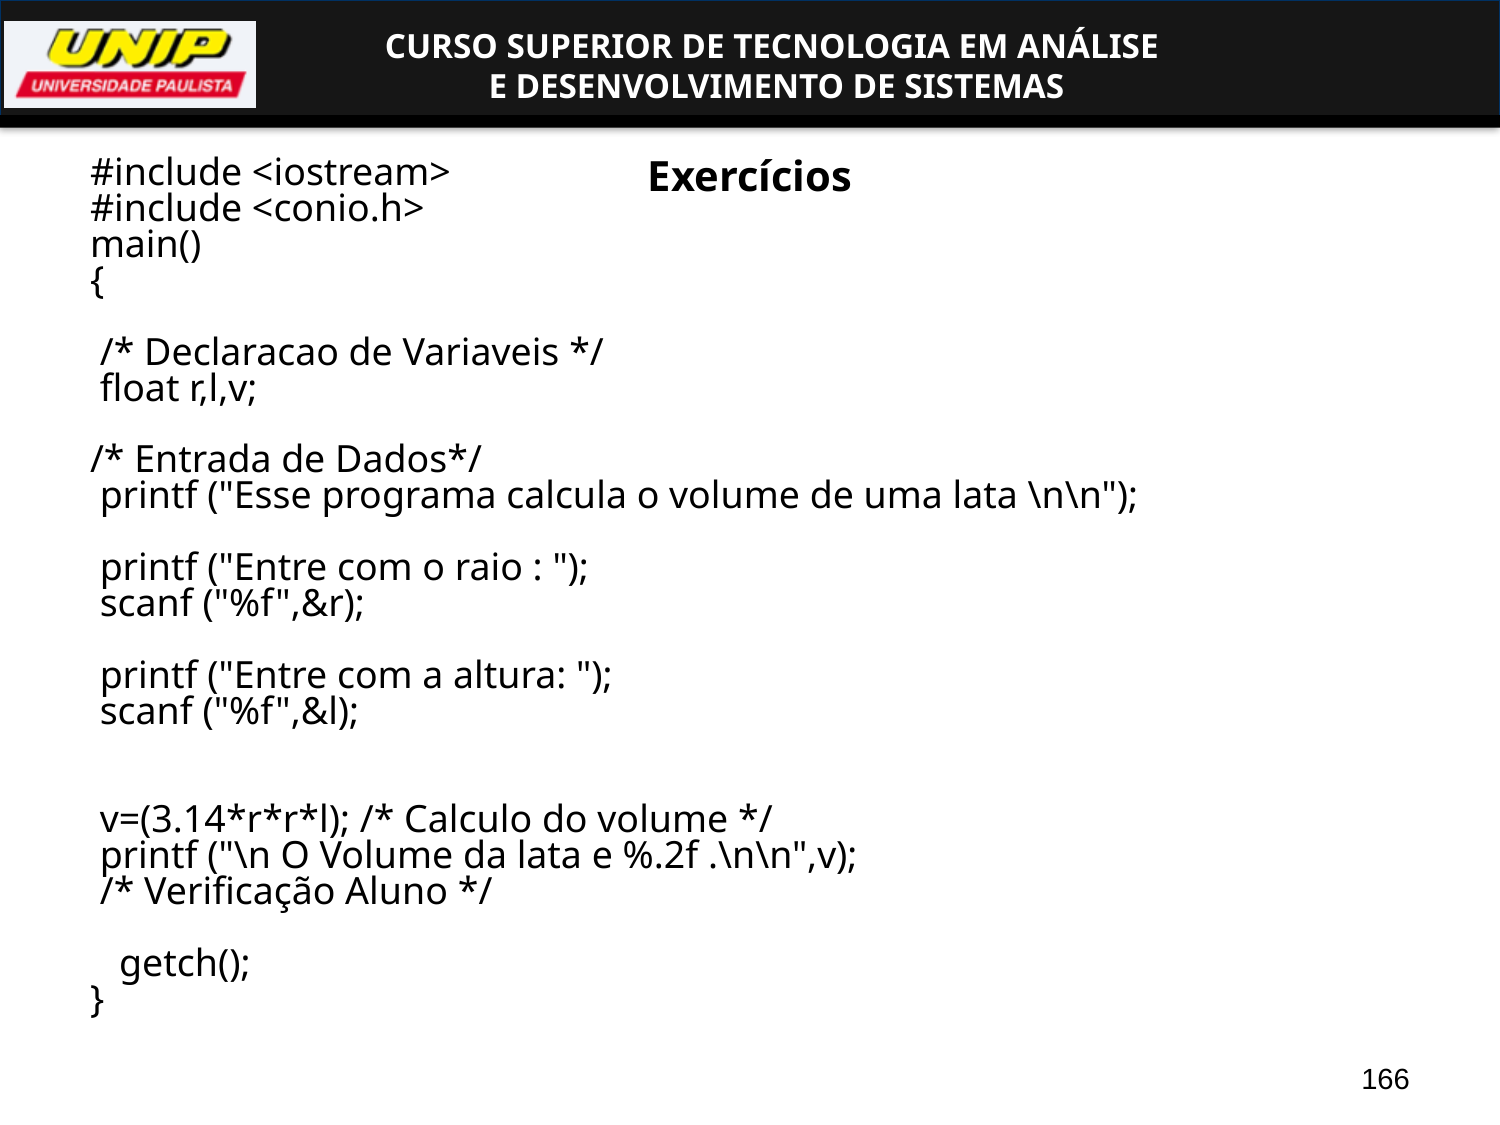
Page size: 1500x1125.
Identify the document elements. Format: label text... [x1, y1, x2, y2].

slide_number 166 [1074, 1035, 1425, 1103]
title Exercícios [75, 62, 1425, 148]
list #include <iostream> #include <conio.h> main() { /* Declaracao de Variaveis */ float r,l,v; /* Entrada de Dados*/ printf ("Esse programa calcula o volume de uma lata \n\n"); printf ("Entre com o raio : "); scanf ("%f",&r); printf ("Entre com a altura: "); scanf ("%f",&l); v=(3.14*r*r*l); /* Calculo do volume */ printf ("\n O Volume da lata e %.2f .\n\n",v); /* Verificação Aluno */ getch(); } [75, 148, 1425, 1035]
picture [4, 21, 256, 108]
